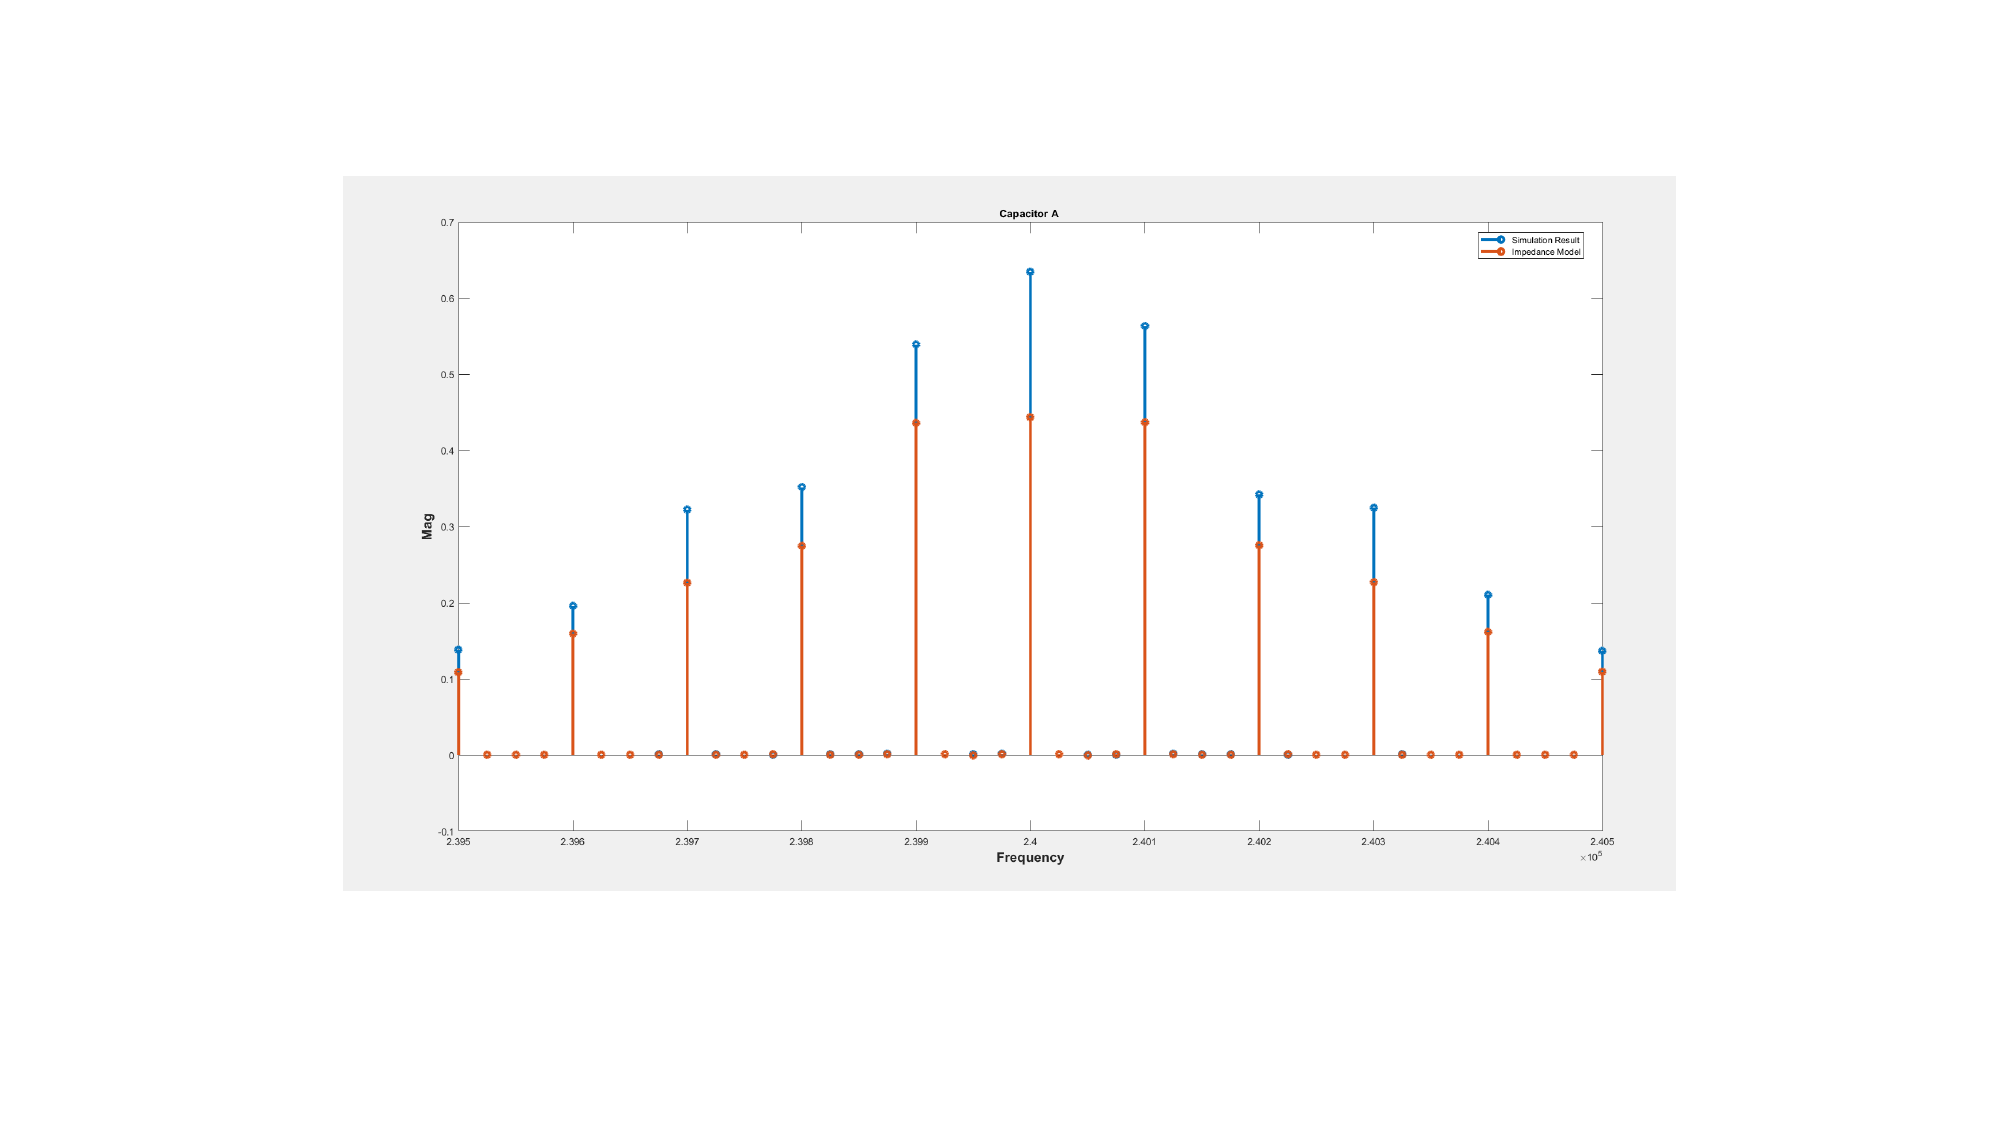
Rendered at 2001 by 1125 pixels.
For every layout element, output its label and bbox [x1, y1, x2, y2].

list [343, 176, 1676, 891]
